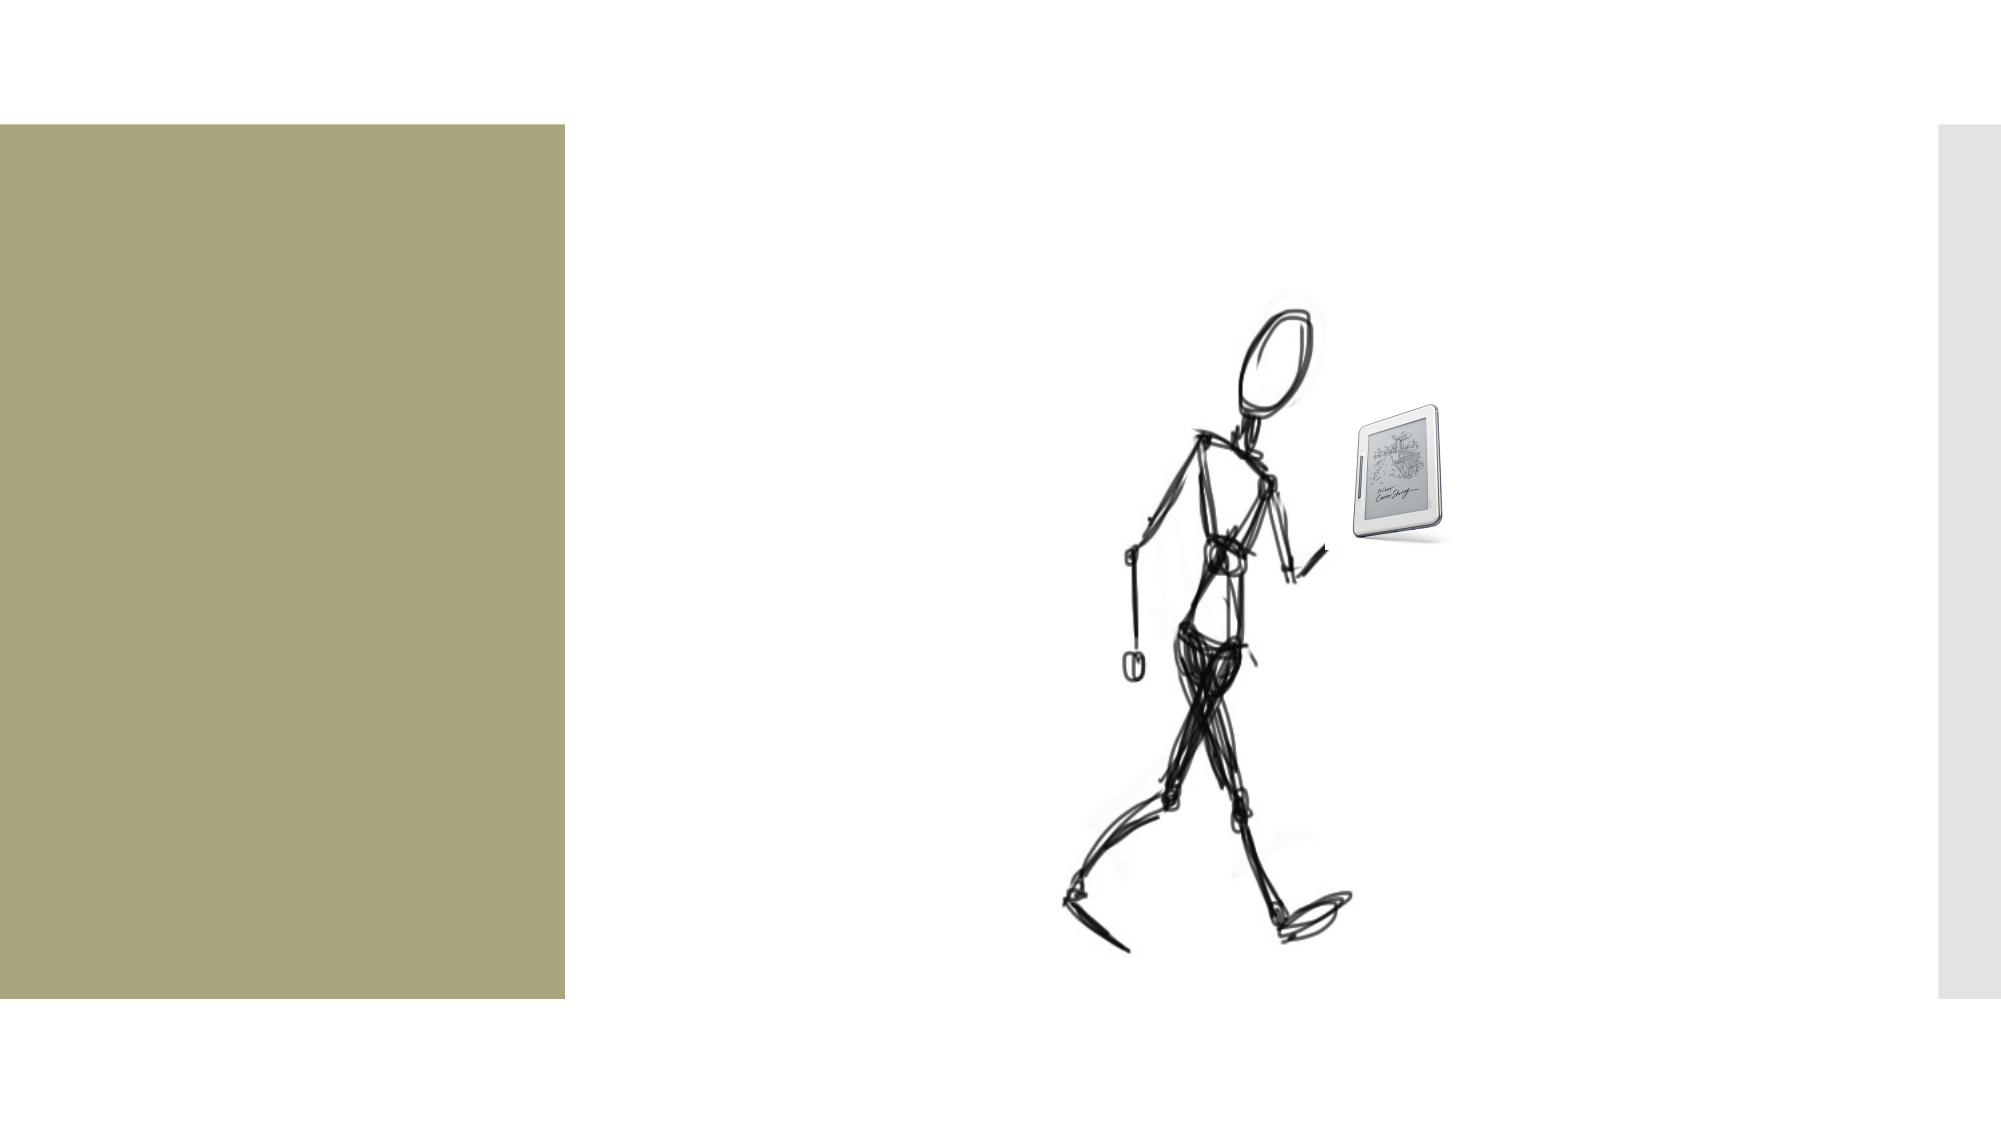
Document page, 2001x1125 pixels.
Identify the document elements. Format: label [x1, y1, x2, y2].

picture [1053, 237, 1476, 1013]
